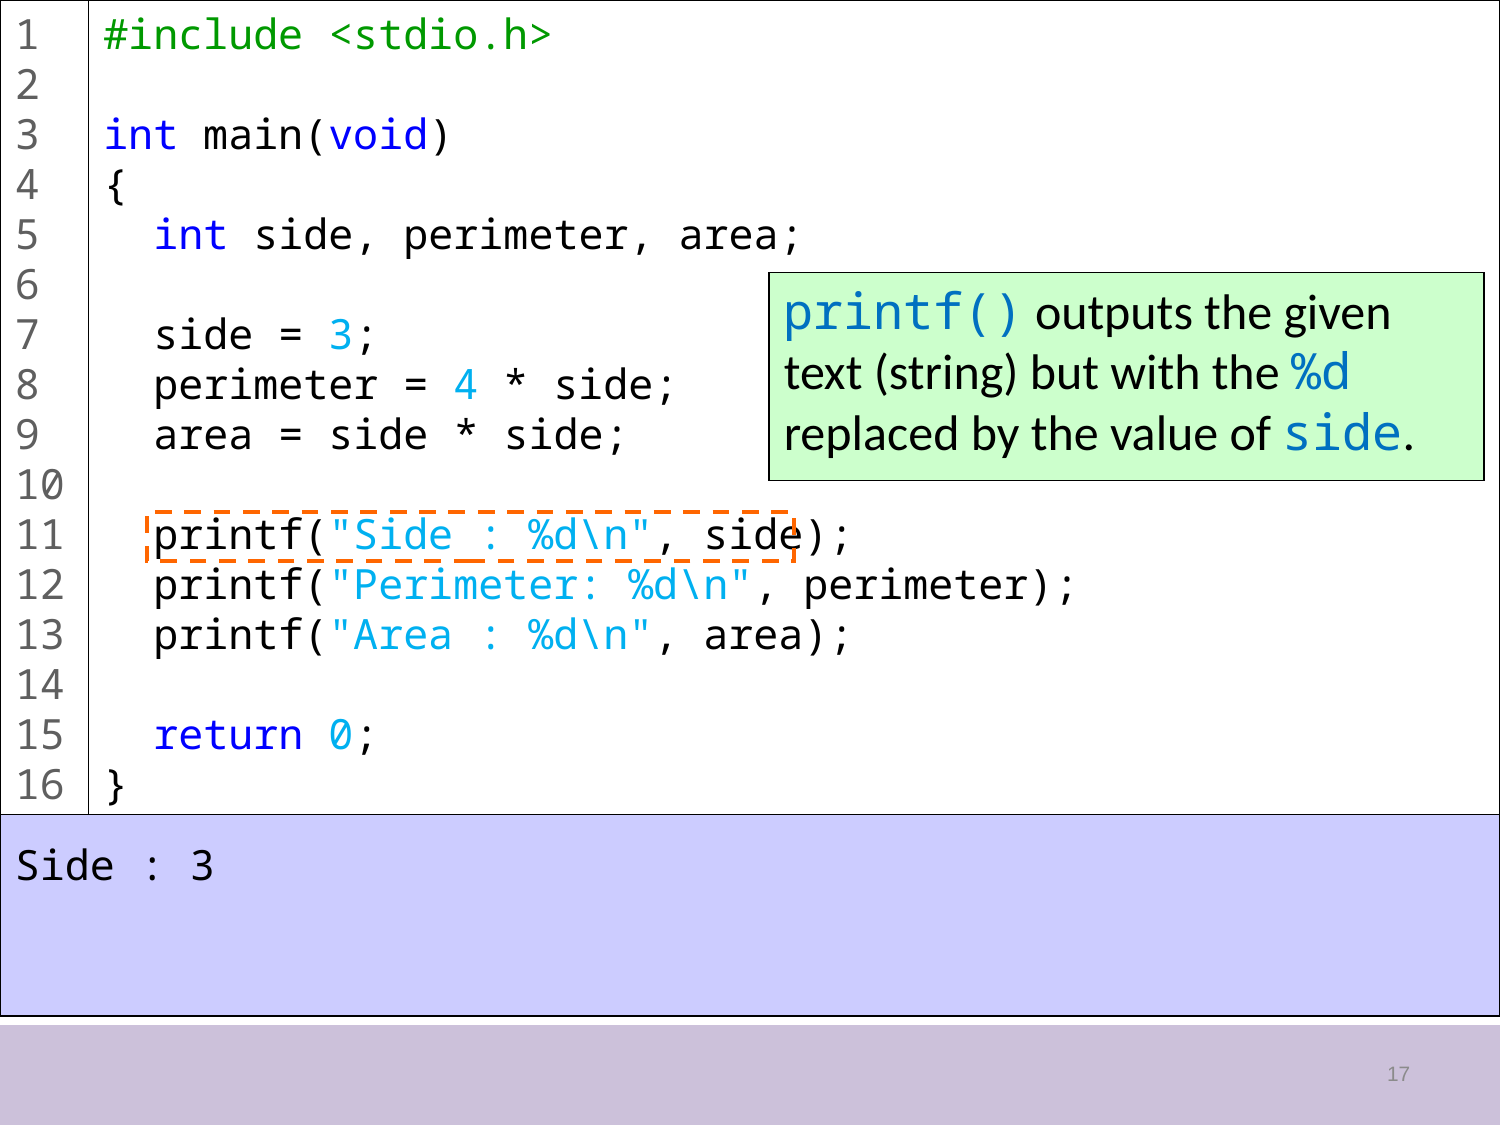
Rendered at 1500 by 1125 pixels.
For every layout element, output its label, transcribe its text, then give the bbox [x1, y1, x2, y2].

slide_number 17 [1074, 1042, 1425, 1103]
text_box #include <stdio.h> int main(void) { int side, perimeter, area; side = 3; perimeter = 4 * side; area = side * side; printf("Side : %d\n", side); printf("Perimeter: %d\n", perimeter); printf("Area : %d\n", area); return 0; } [89, 0, 1500, 814]
text_box printf() outputs the given text (string) but with the %d replaced by the value of side. [769, 272, 1485, 481]
text_box 1 2 3 4 5 6 7 8 9 10 11 12 13 14 15 16 [0, 0, 89, 814]
text_box Side : 3 [0, 814, 1500, 1017]
text_box [146, 511, 795, 562]
